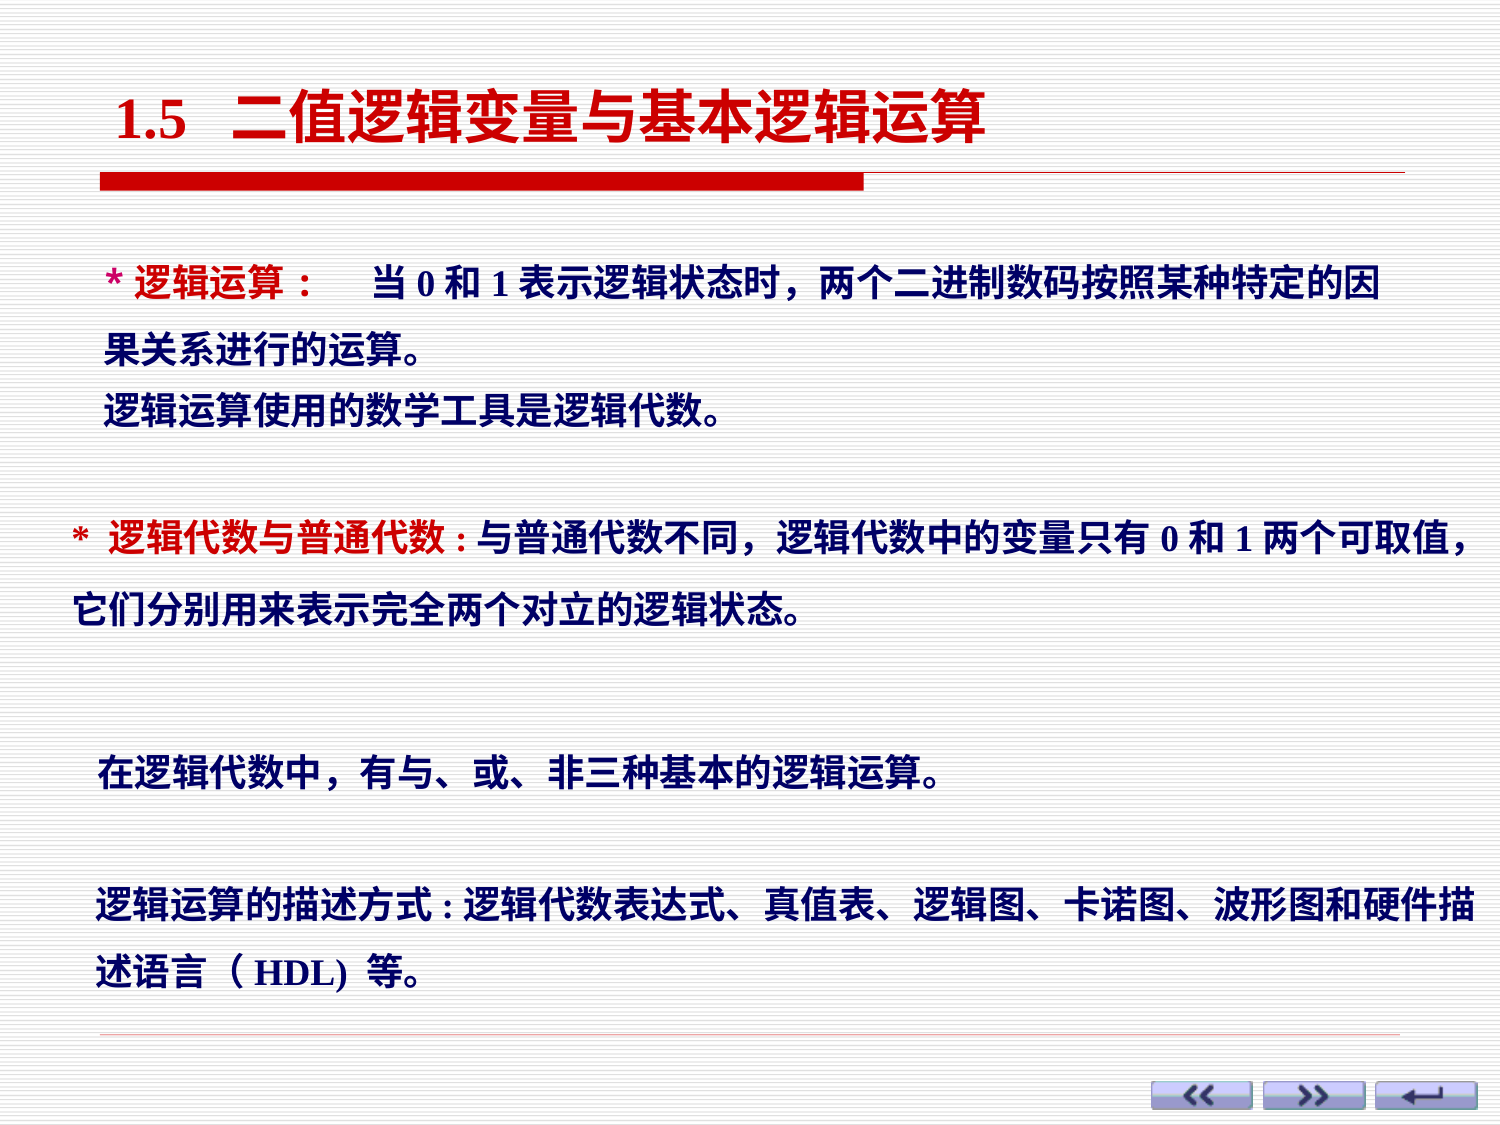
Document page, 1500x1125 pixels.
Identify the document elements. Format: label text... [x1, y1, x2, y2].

text_box 逻辑运算的描述方式:逻辑代数表达式、真值表、逻辑图、卡诺图、波形图和硬件描述语言（HDL) 等。 [80, 850, 1495, 1001]
text_box 在逻辑代数中，有与、或、非三种基本的逻辑运算。 [82, 741, 1441, 802]
picture [0, 0, 1500, 1125]
text_box *逻辑运算: 当0和1表示逻辑状态时，两个二进制数码按照某种特定的因果关系进行的运算。 逻辑运算使用的数学工具是逻辑代数。 [88, 229, 1403, 440]
text_box * 逻辑代数与普通代数:与普通代数不同，逻辑代数中的变量只有0和1两个可取值，它们分别用来表示完全两个对立的逻辑状态。 [56, 479, 1500, 639]
text_box 1.5 二值逻辑变量与基本逻辑运算 [99, 45, 1323, 186]
